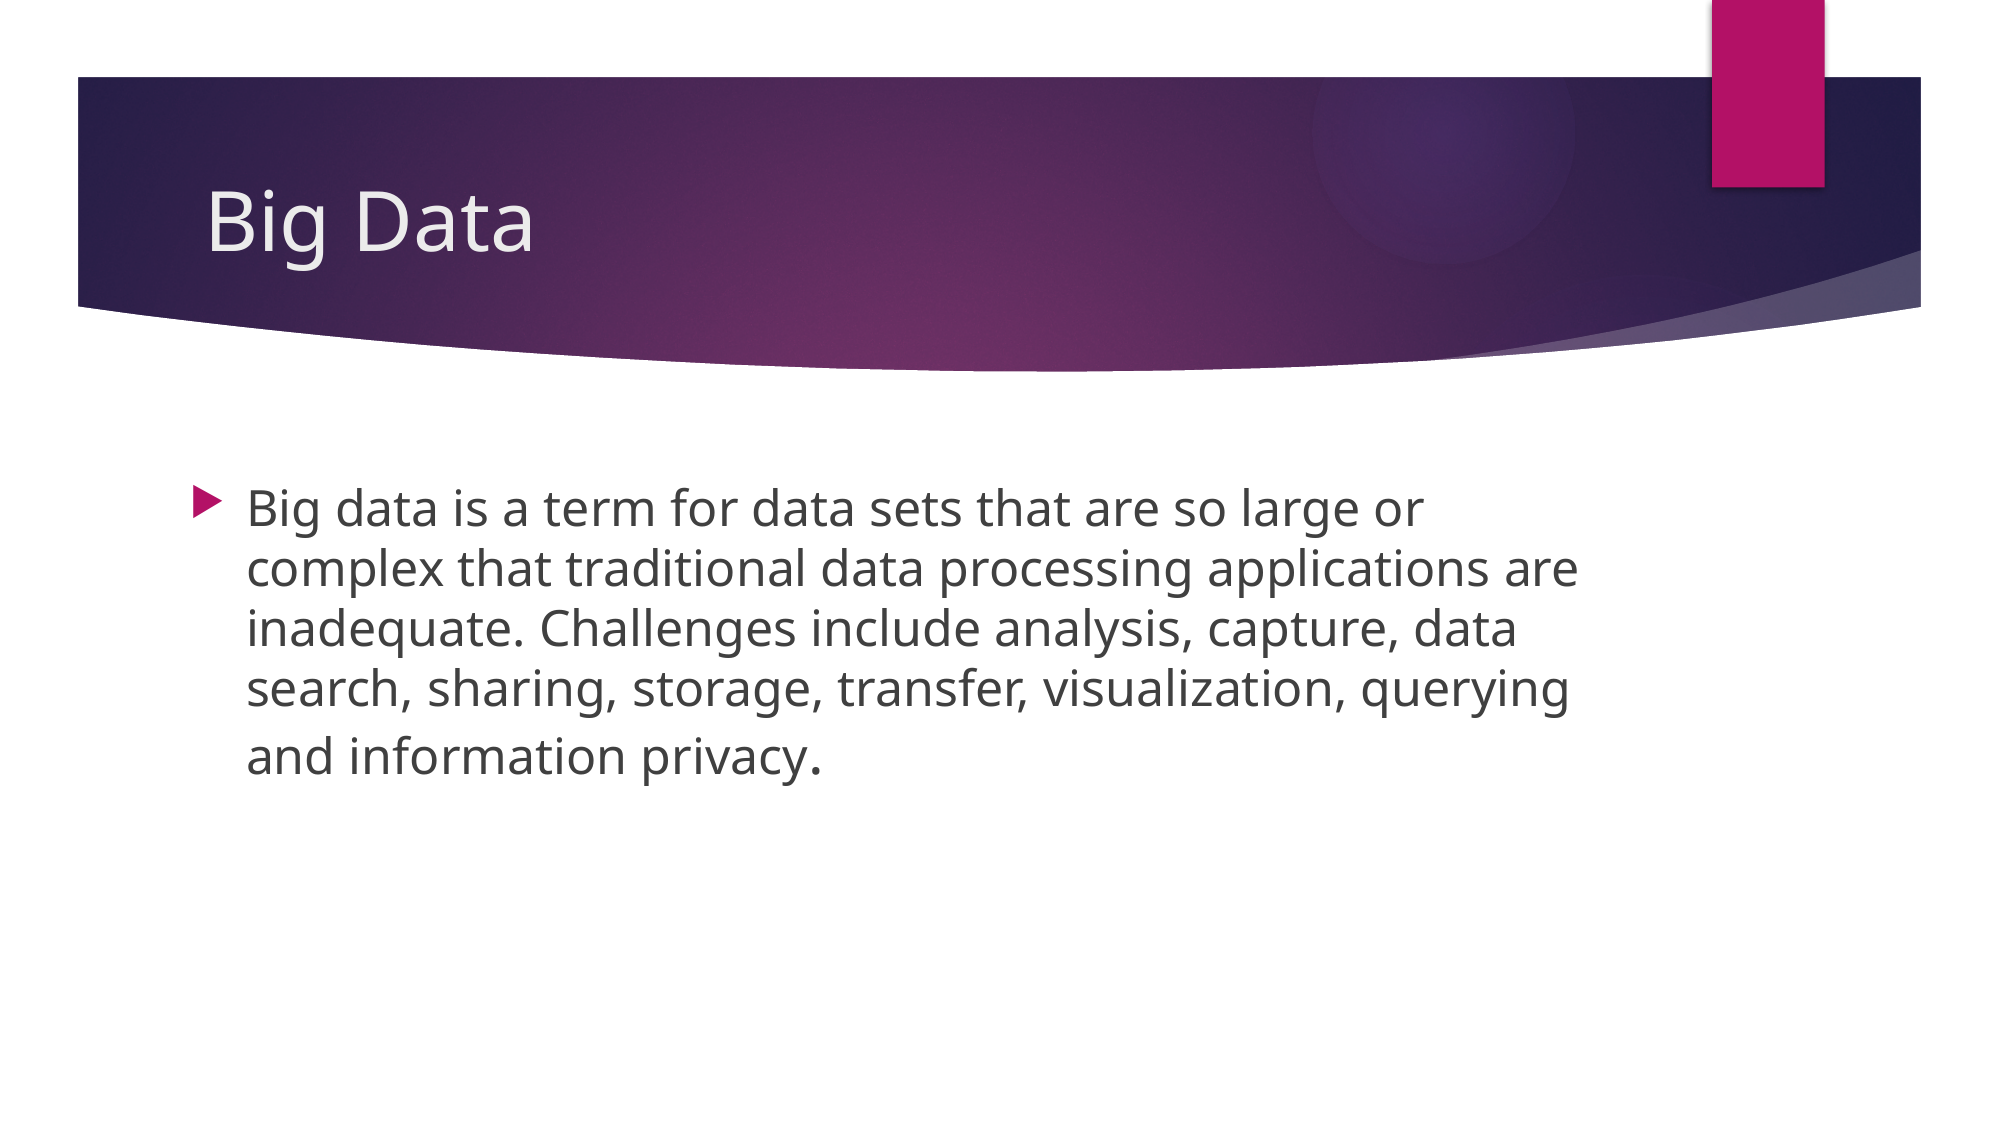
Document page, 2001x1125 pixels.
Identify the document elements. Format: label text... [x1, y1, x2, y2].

list Big data is a term for data sets that are so large or complex that traditional data processing applications are inadequate. Challenges include analysis, capture, data search, sharing, storage, transfer, visualization, querying and information privacy. [174, 469, 1623, 1030]
title Big Data [189, 159, 1627, 276]
